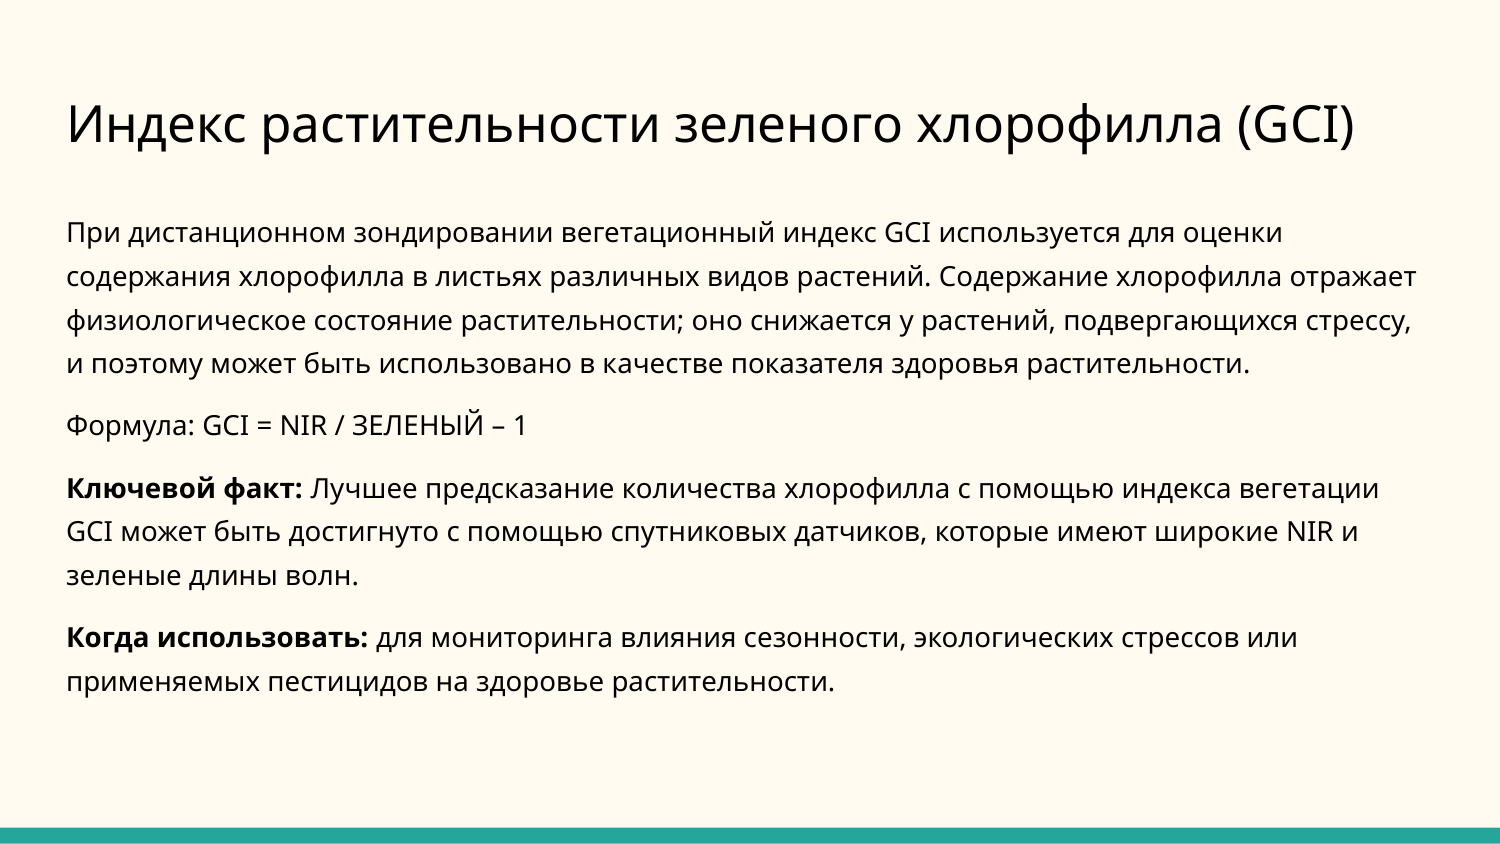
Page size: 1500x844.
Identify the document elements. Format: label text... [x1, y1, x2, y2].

title Индекс растительности зеленого хлорофилла (GCI) [51, 72, 1449, 174]
list При дистанционном зондировании вегетационный индекс GCI используется для оценки содержания хлорофилла в листьях различных видов растений. Содержание хлорофилла отражает физиологическое состояние растительности; оно снижается у растений, подвергающихся стрессу, и поэтому может быть использовано в качестве показателя здоровья растительности. Формула: GCI = NIR / ЗЕЛЕНЫЙ – 1 Ключевой факт: Лучшее предсказание количества хлорофилла с помощью индекса вегетации GCI может быть достигнуто с помощью спутниковых датчиков, которые имеют широкие NIR и зеленые длины волн. Когда использовать: для мониторинга влияния сезонности, экологических стрессов или применяемых пестицидов на здоровье растительности. [51, 192, 1449, 750]
